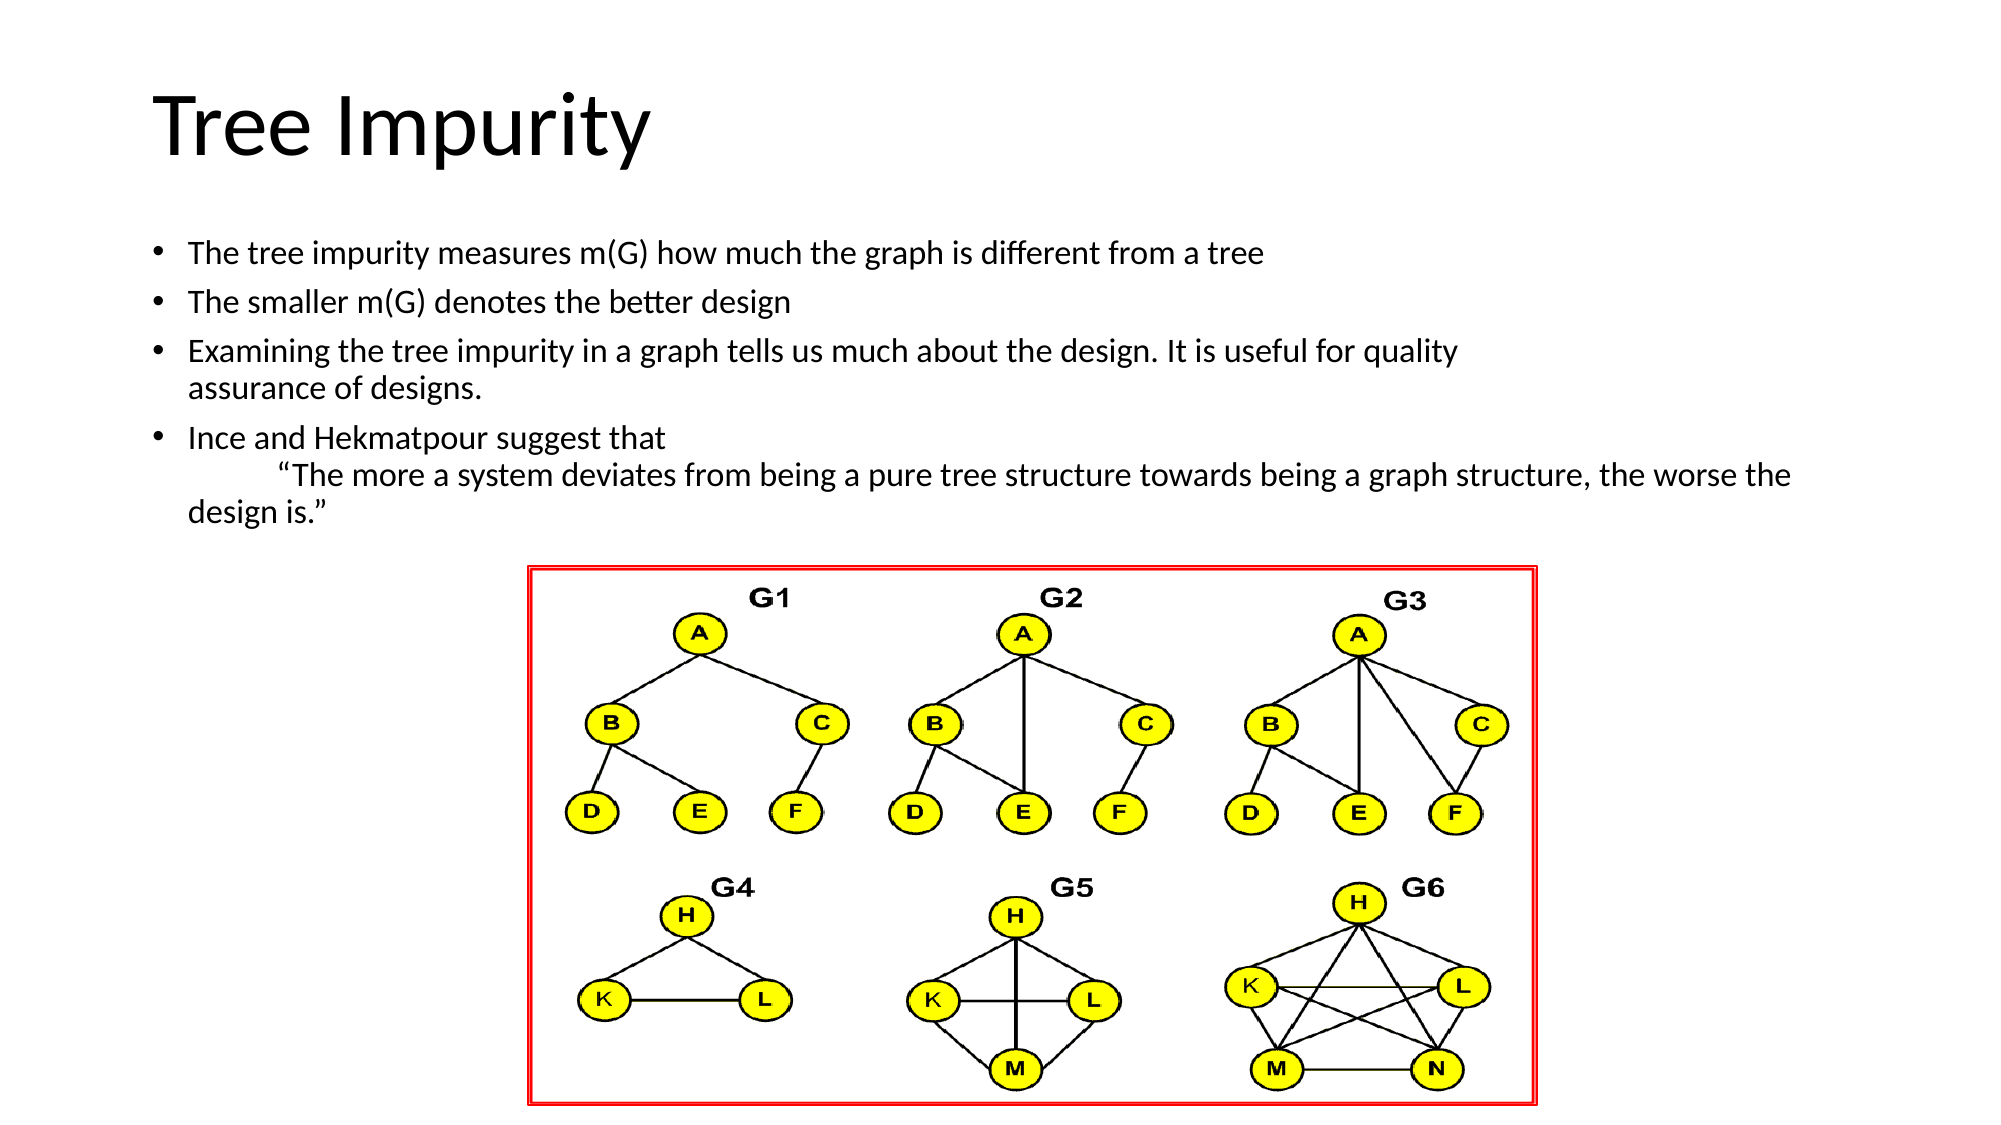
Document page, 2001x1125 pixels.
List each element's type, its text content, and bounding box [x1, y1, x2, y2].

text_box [527, 565, 1538, 1105]
title Tree Impurity [137, 59, 1863, 191]
list The tree impurity measures m(G) how much the graph is different from a tree The smaller m(G) denotes the better design Examining the tree impurity in a graph tells us much about the design. It is useful for quality assurance of designs. Ince and Hekmatpour suggest that “The more a system deviates from being a pure tree structure towards being a graph structure, the worse the design is.” [137, 227, 1863, 540]
